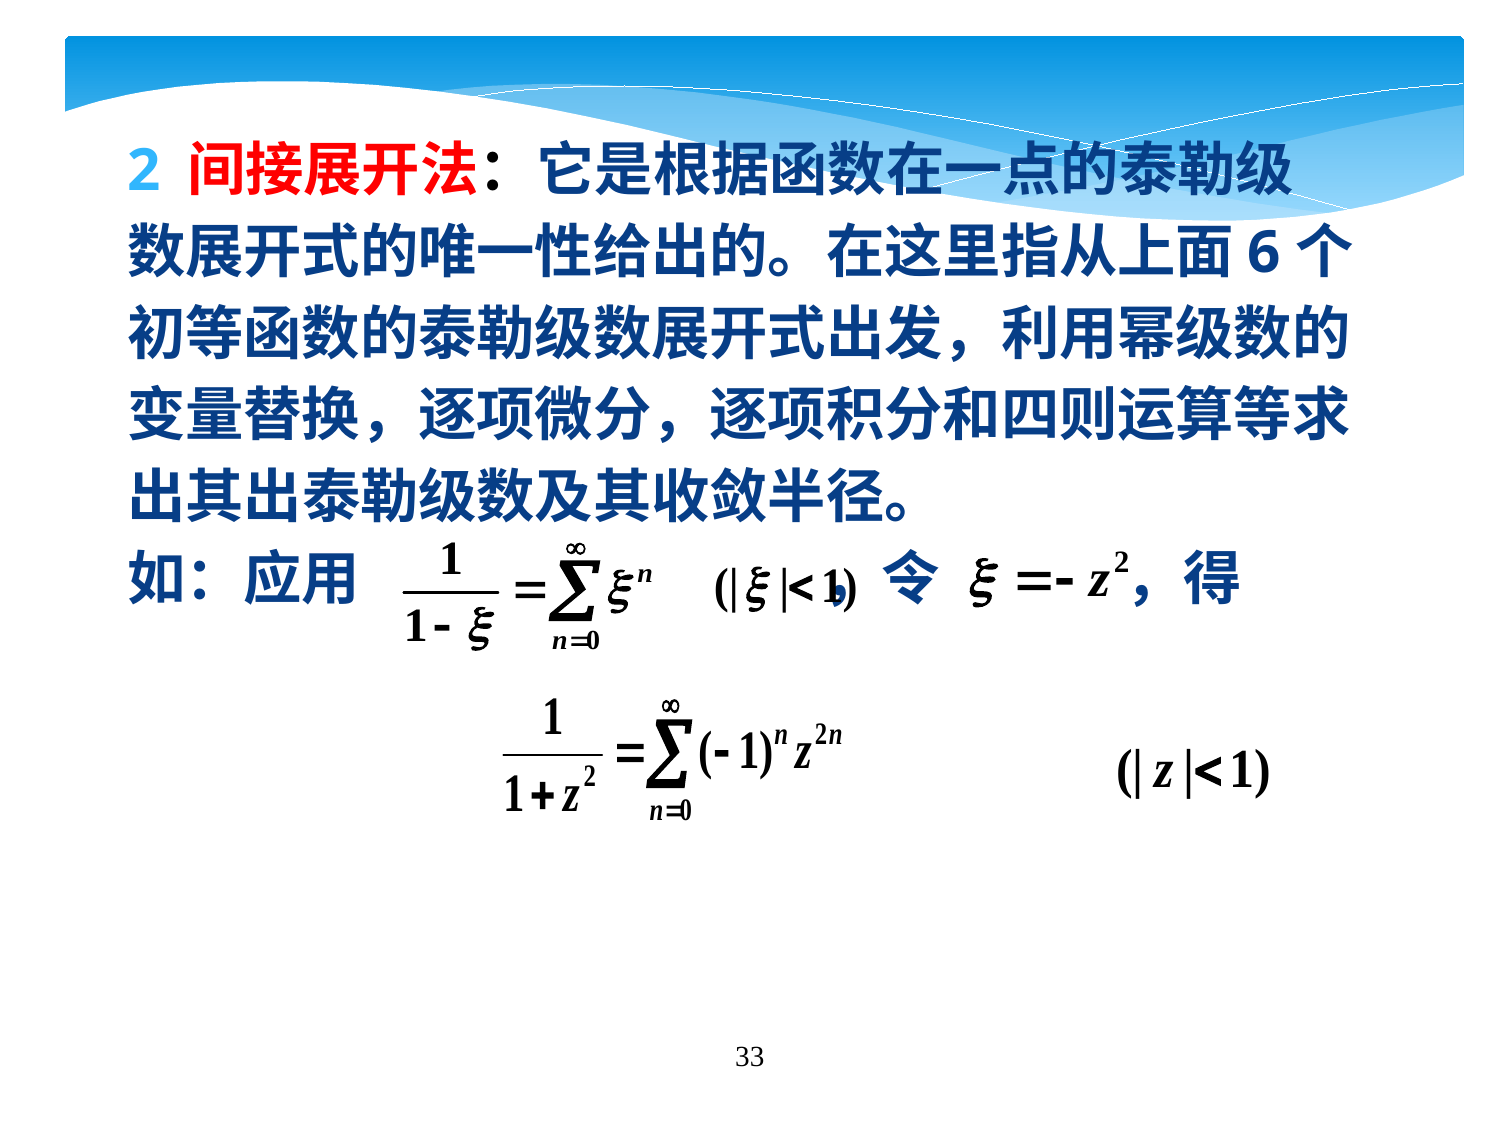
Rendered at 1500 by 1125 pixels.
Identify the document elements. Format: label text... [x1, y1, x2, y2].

slide_number 33 [654, 1025, 846, 1086]
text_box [1109, 736, 1277, 811]
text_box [496, 678, 854, 833]
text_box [962, 538, 1138, 620]
list 间接展开法：它是根据函数在一点的泰勒级 数展开式的唯一性给出的。在这里指从上面6个 初等函数的泰勒级数展开式出发，利用幂级数的 变量替换，逐项微分，逐项积分和四则运算等求 出其出泰勒级数及其收敛半径。 如：应用 ，令 ，得 [111, 124, 1388, 1125]
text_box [708, 556, 867, 624]
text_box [395, 524, 667, 661]
